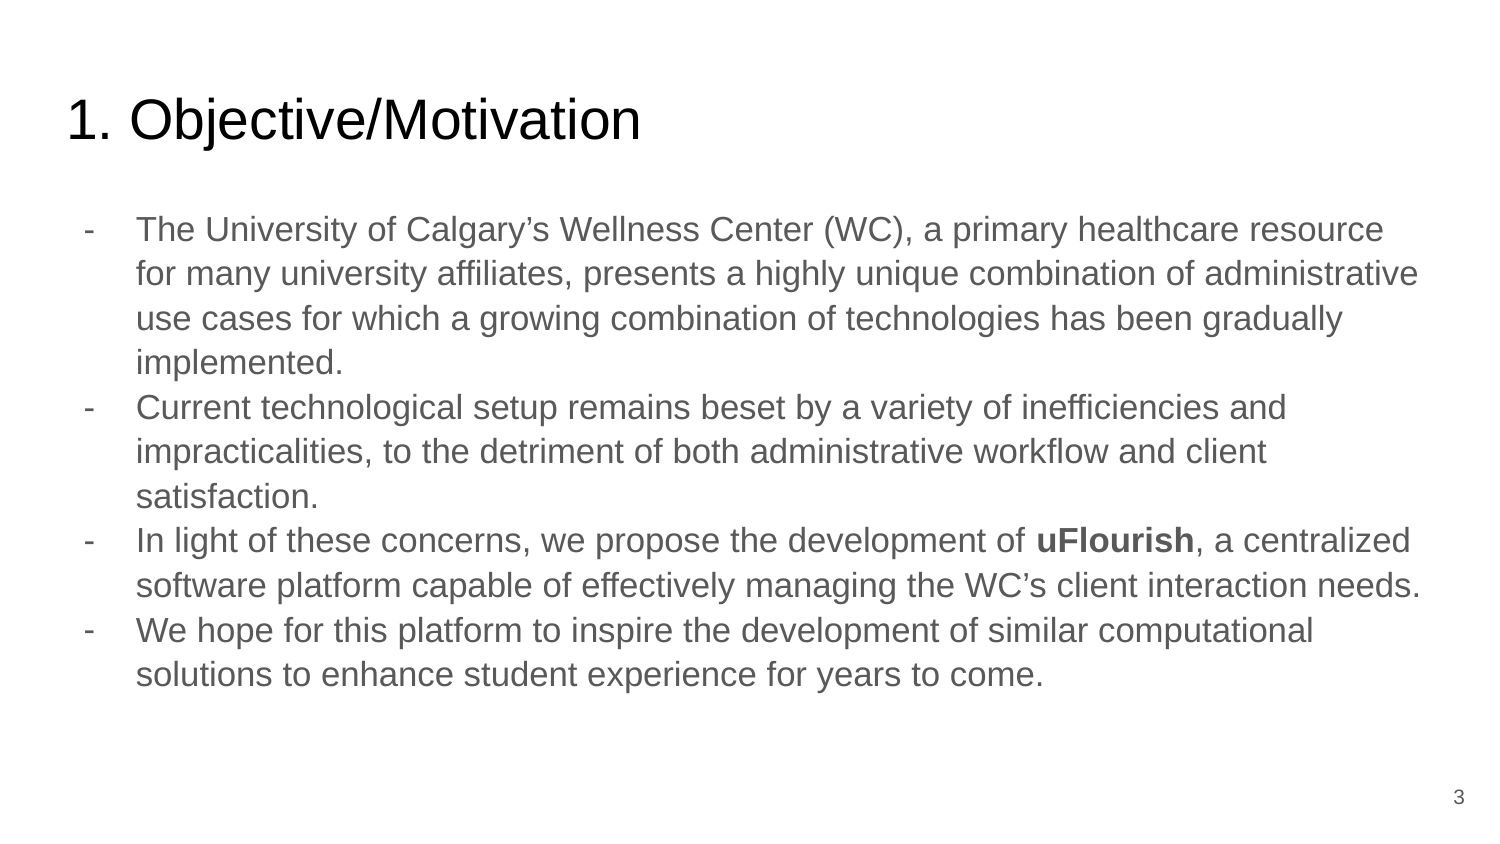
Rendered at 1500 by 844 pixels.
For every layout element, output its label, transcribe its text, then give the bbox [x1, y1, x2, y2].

title 1. Objective/Motivation [51, 72, 1449, 167]
list The University of Calgary’s Wellness Center (WC), a primary healthcare resource for many university affiliates, presents a highly unique combination of administrative use cases for which a growing combination of technologies has been gradually implemented. Current technological setup remains beset by a variety of inefficiencies and impracticalities, to the detriment of both administrative workflow and client satisfaction. In light of these concerns, we propose the development of uFlourish, a centralized software platform capable of effectively managing the WC’s client interaction needs. We hope for this platform to inspire the development of similar computational solutions to enhance student experience for years to come. [51, 189, 1449, 750]
slide_number ‹#› [1389, 764, 1480, 830]
